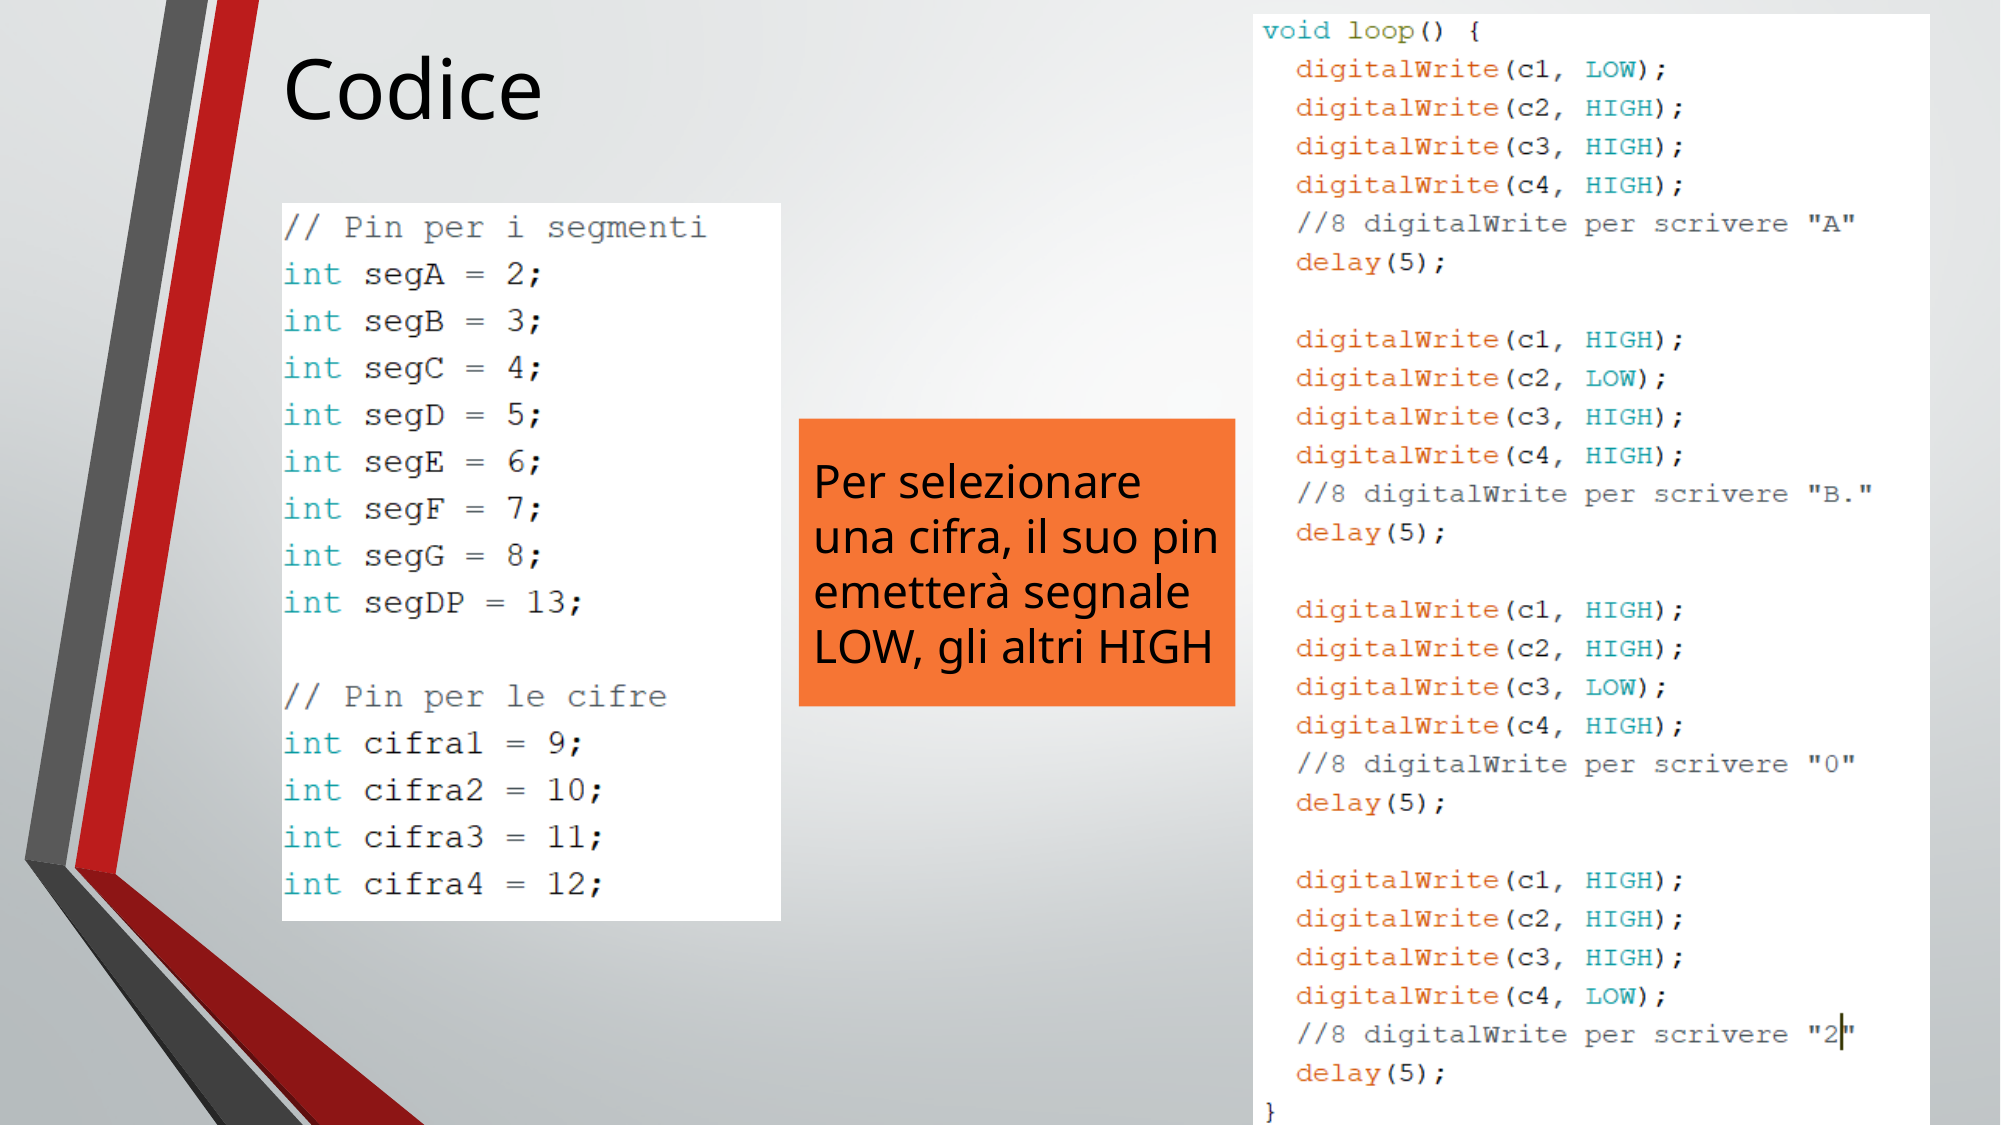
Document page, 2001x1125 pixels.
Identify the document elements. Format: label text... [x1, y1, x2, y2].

list Per selezionare una cifra, il suo pin emetterà segnale LOW, gli altri HIGH [798, 418, 1236, 707]
picture [1253, 14, 1930, 1125]
title Codice [0, 14, 1236, 158]
picture [282, 203, 781, 922]
